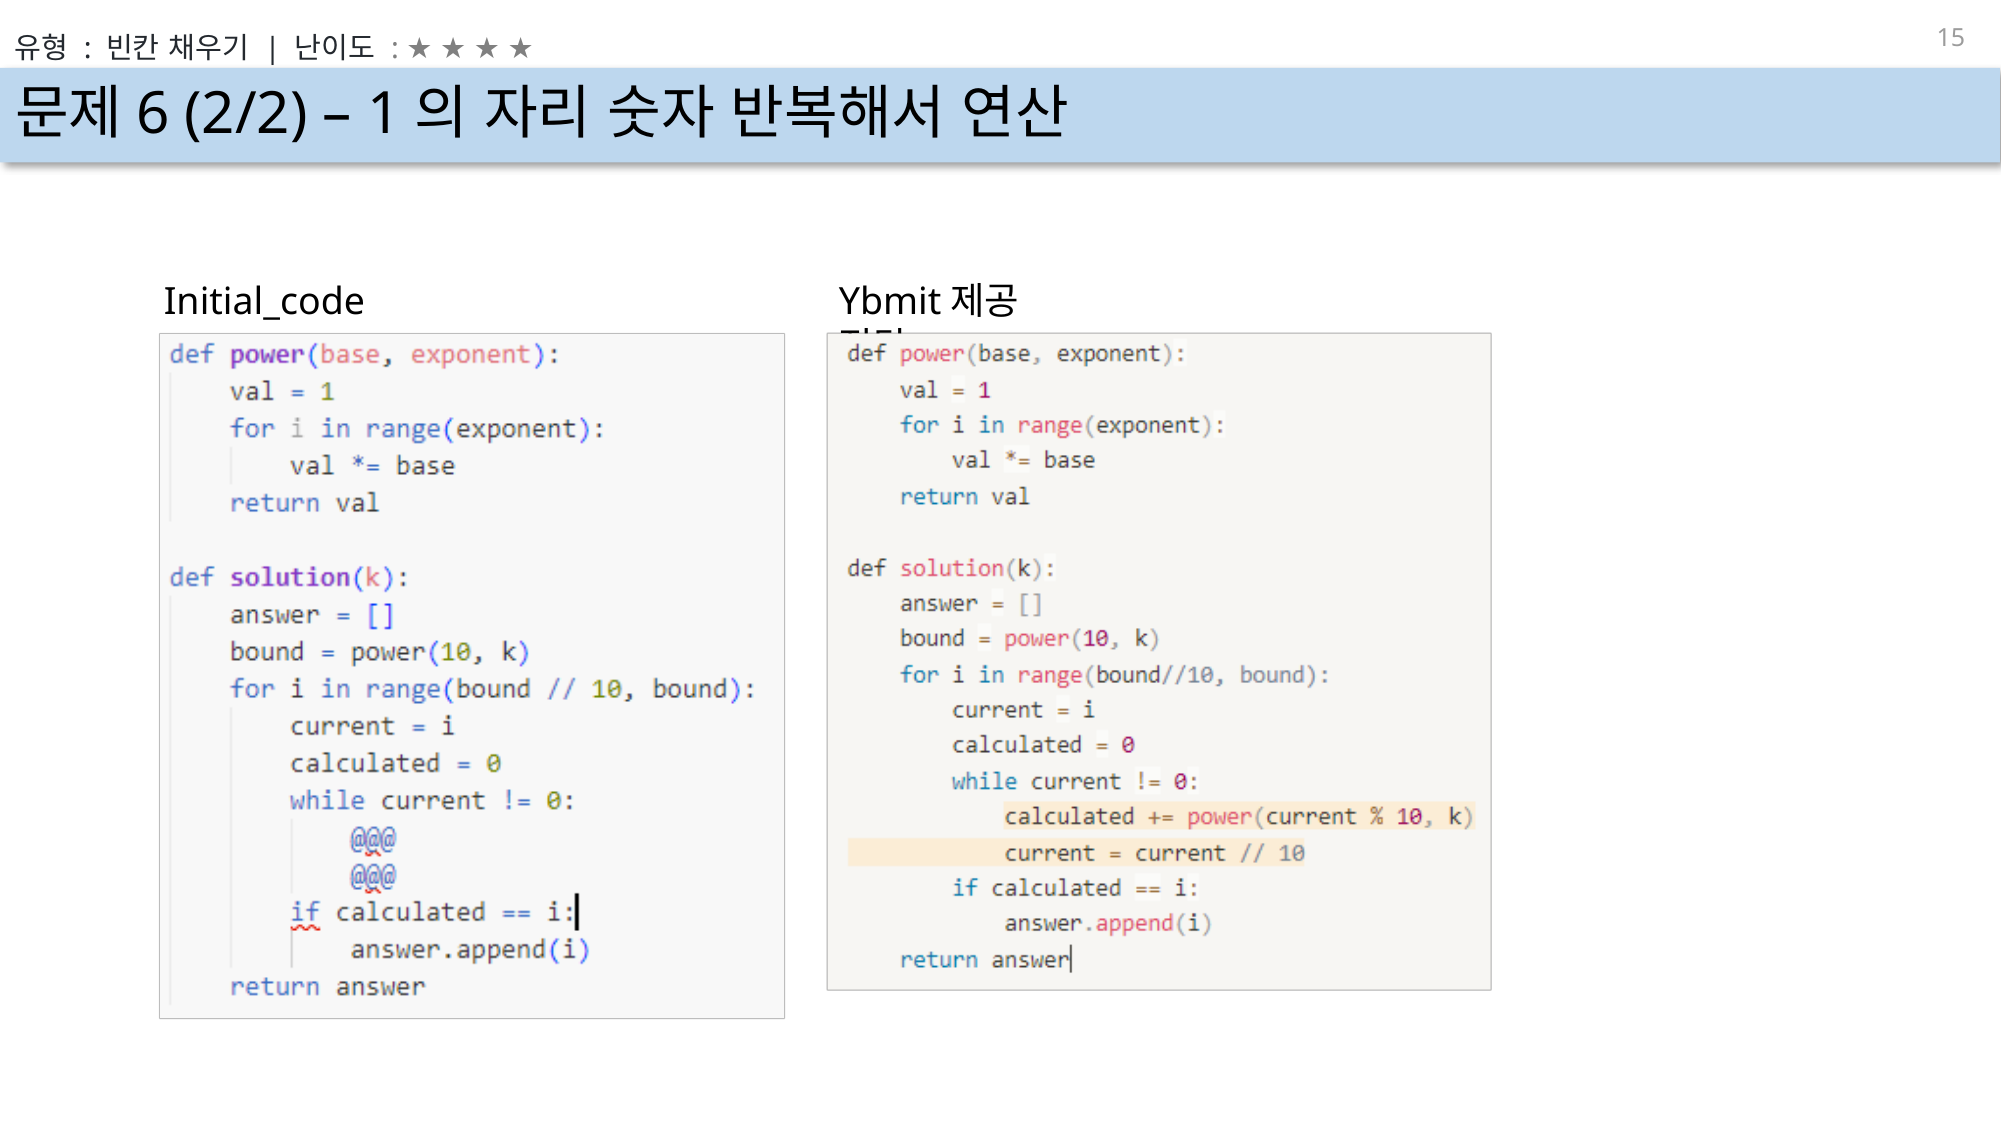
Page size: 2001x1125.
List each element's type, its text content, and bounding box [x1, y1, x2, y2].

slide_number 15 [1530, 8, 1981, 68]
picture [824, 330, 1495, 994]
text_box 유형 : 빈칸 채우기 | 난이도 : ★ ★ ★ ★ [0, 21, 1017, 72]
picture [156, 330, 789, 1023]
text_box Initial_code [148, 269, 410, 330]
title 문제6 (2/2) – 1의 자리 숫자 반복해서 연산 [0, 53, 1725, 177]
text_box Ybmit제공 정답 [824, 269, 1085, 330]
